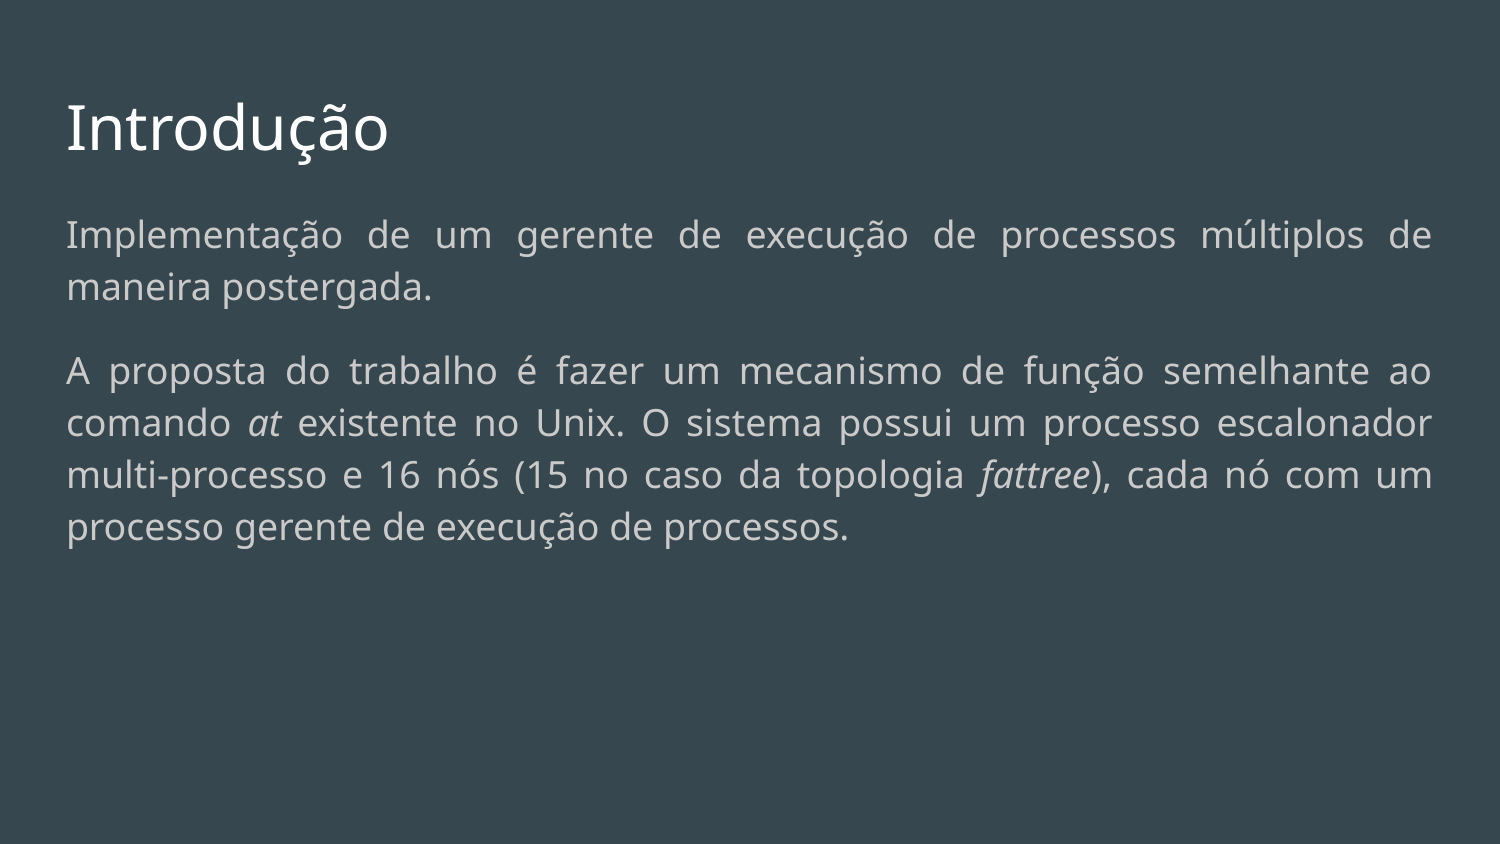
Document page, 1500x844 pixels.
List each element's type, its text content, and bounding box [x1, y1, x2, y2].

list Implementação de um gerente de execução de processos múltiplos de maneira postergada. A proposta do trabalho é fazer um mecanismo de função semelhante ao comando at existente no Unix. O sistema possui um processo escalonador multi-processo e 16 nós (15 no caso da topologia fattree), cada nó com um processo gerente de execução de processos. [51, 189, 1449, 750]
title Introdução [51, 72, 1449, 167]
